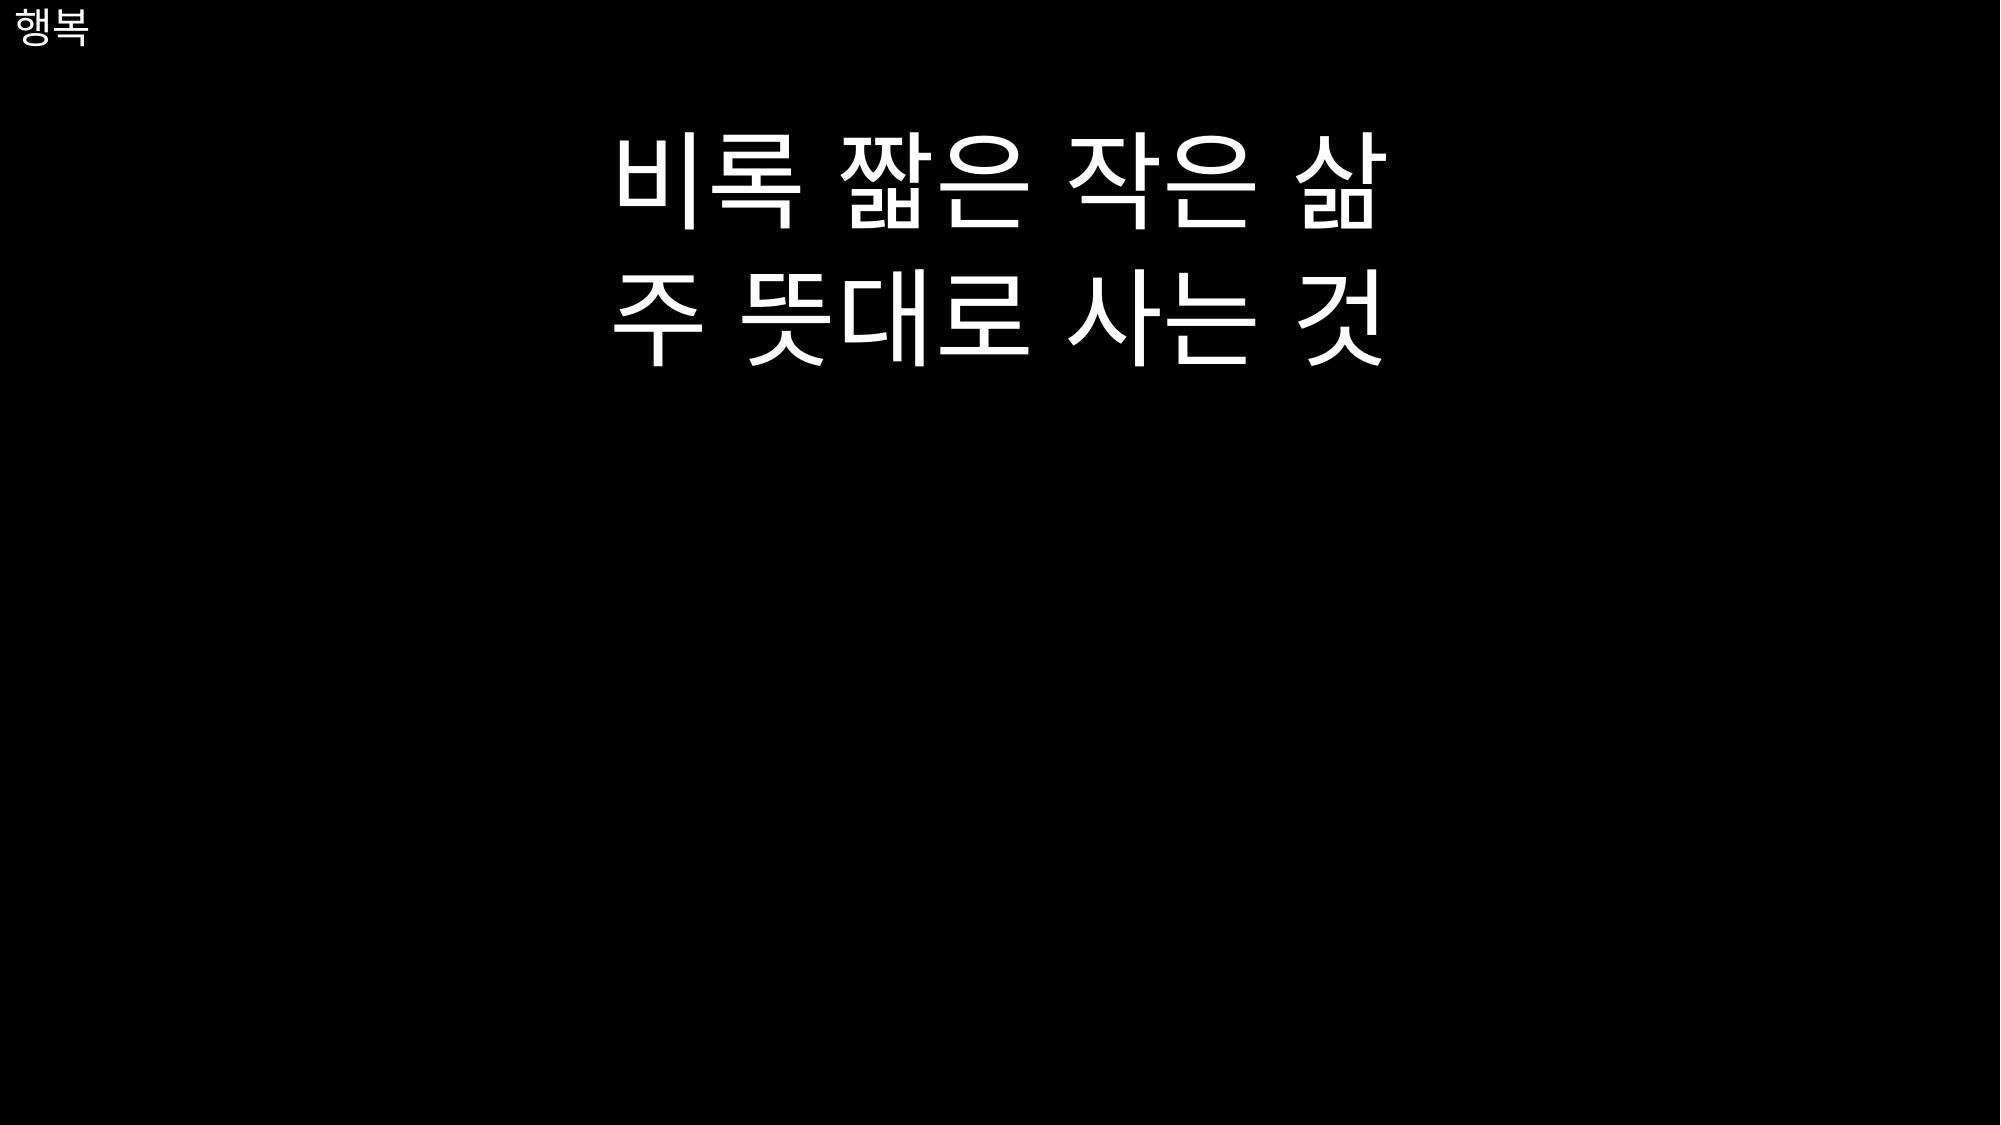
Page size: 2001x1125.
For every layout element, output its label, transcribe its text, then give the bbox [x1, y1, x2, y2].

subtitle 비록 짧은 작은 삶 주 뜻대로 사는 것 [0, 3, 2000, 781]
